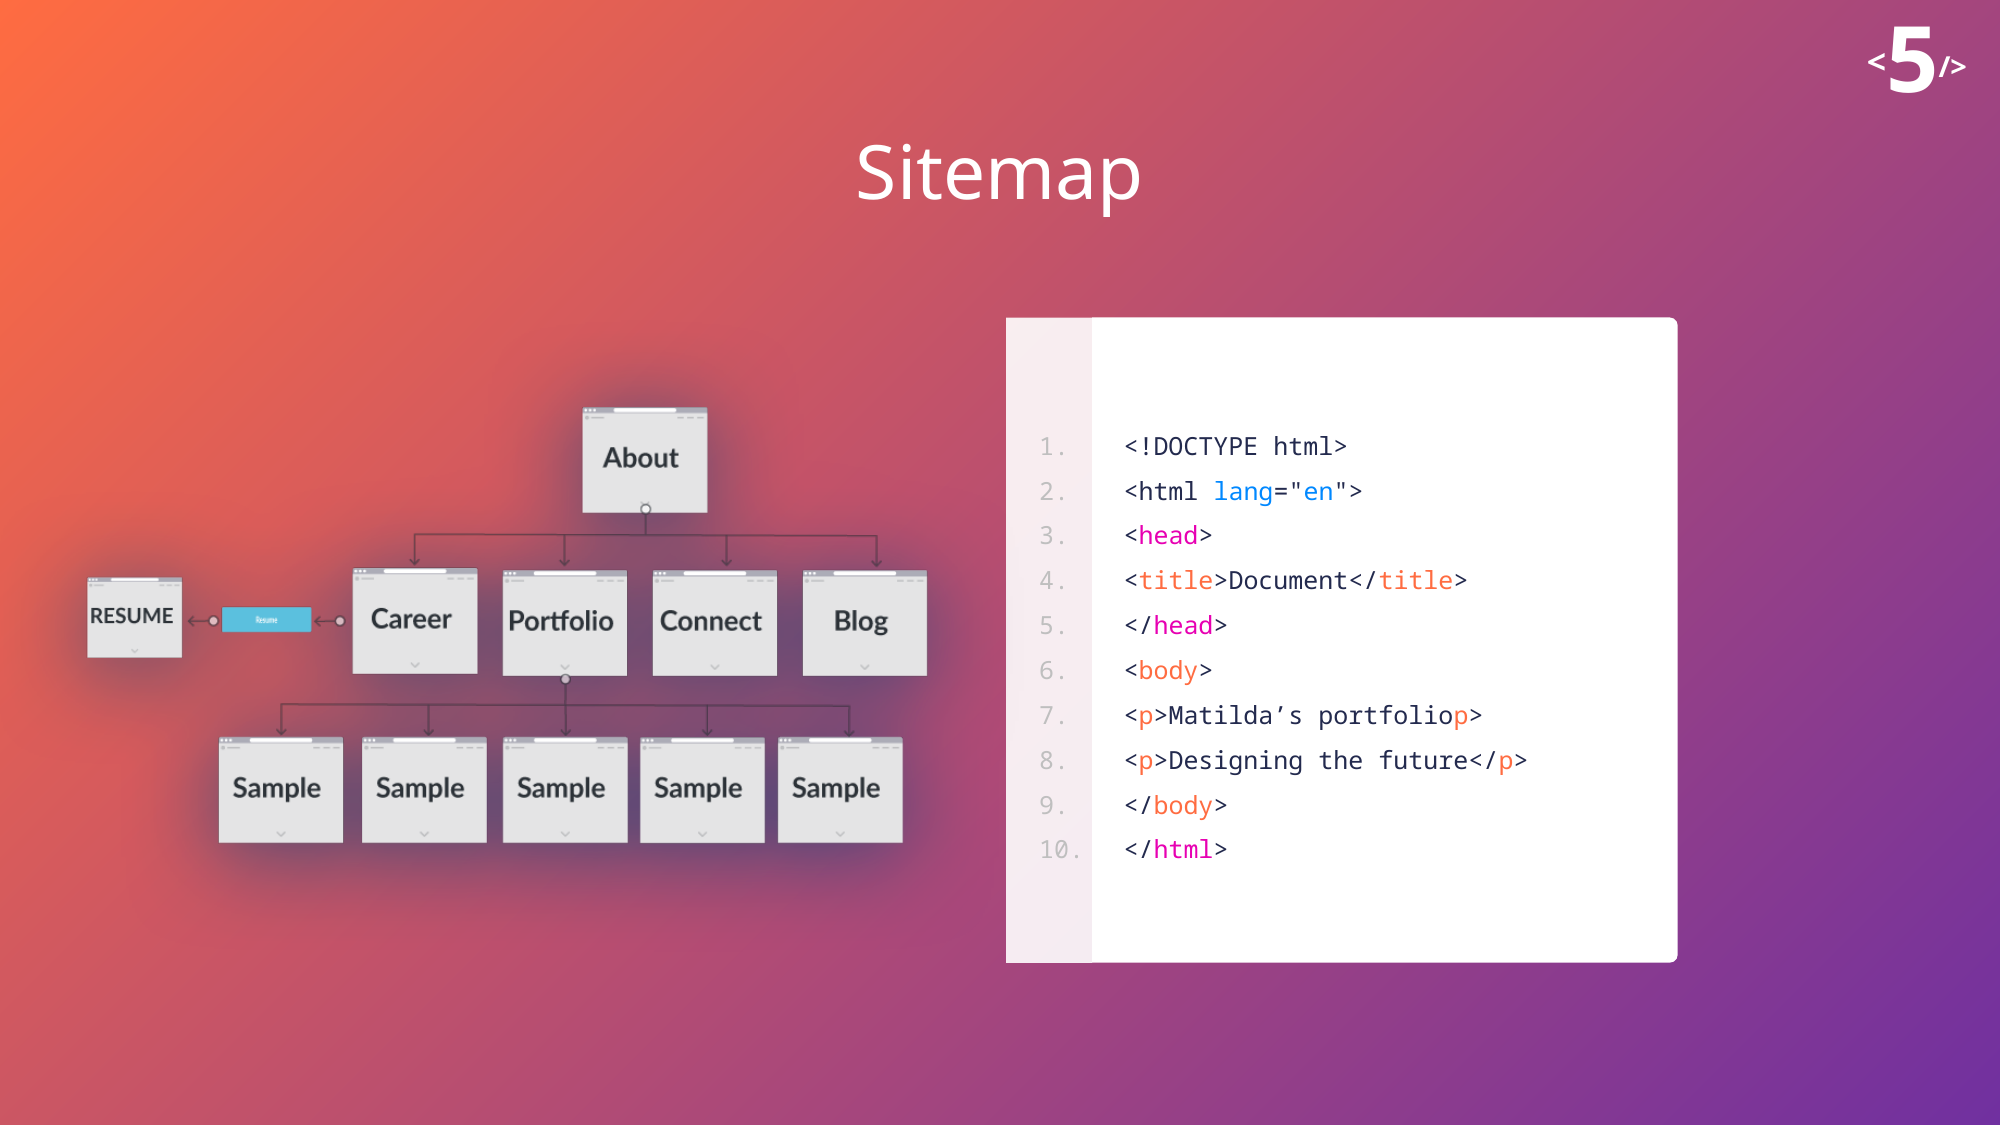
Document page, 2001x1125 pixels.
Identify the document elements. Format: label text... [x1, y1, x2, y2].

picture [75, 317, 1007, 963]
text_box Sitemap [369, 116, 1631, 222]
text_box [1007, 317, 1678, 963]
